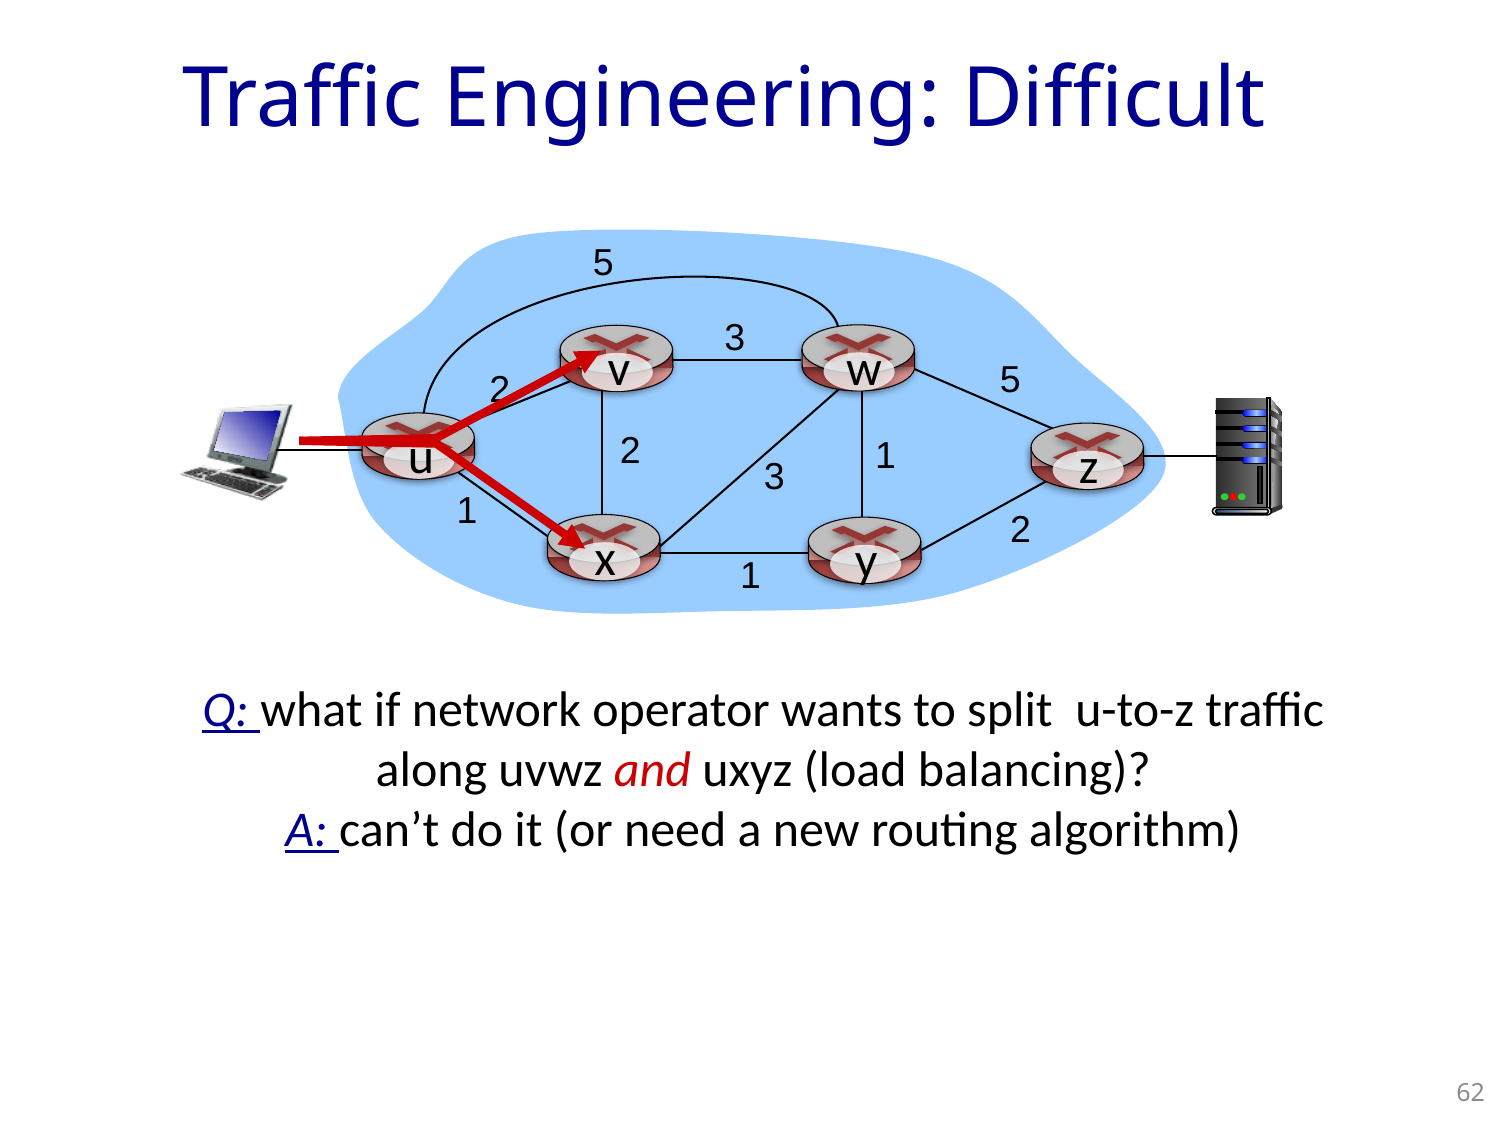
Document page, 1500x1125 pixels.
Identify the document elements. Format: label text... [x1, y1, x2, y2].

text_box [298, 350, 602, 550]
title Traffic Engineering: Difficult [87, 27, 1362, 159]
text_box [154, 223, 1283, 619]
text_box Q: what if network operator wants to split u-to-z traffic along uvwz and uxyz (load balancing)? A: can’t do it (or need a new routing algorithm) [154, 669, 1372, 864]
slide_number 62 [1387, 1062, 1500, 1125]
